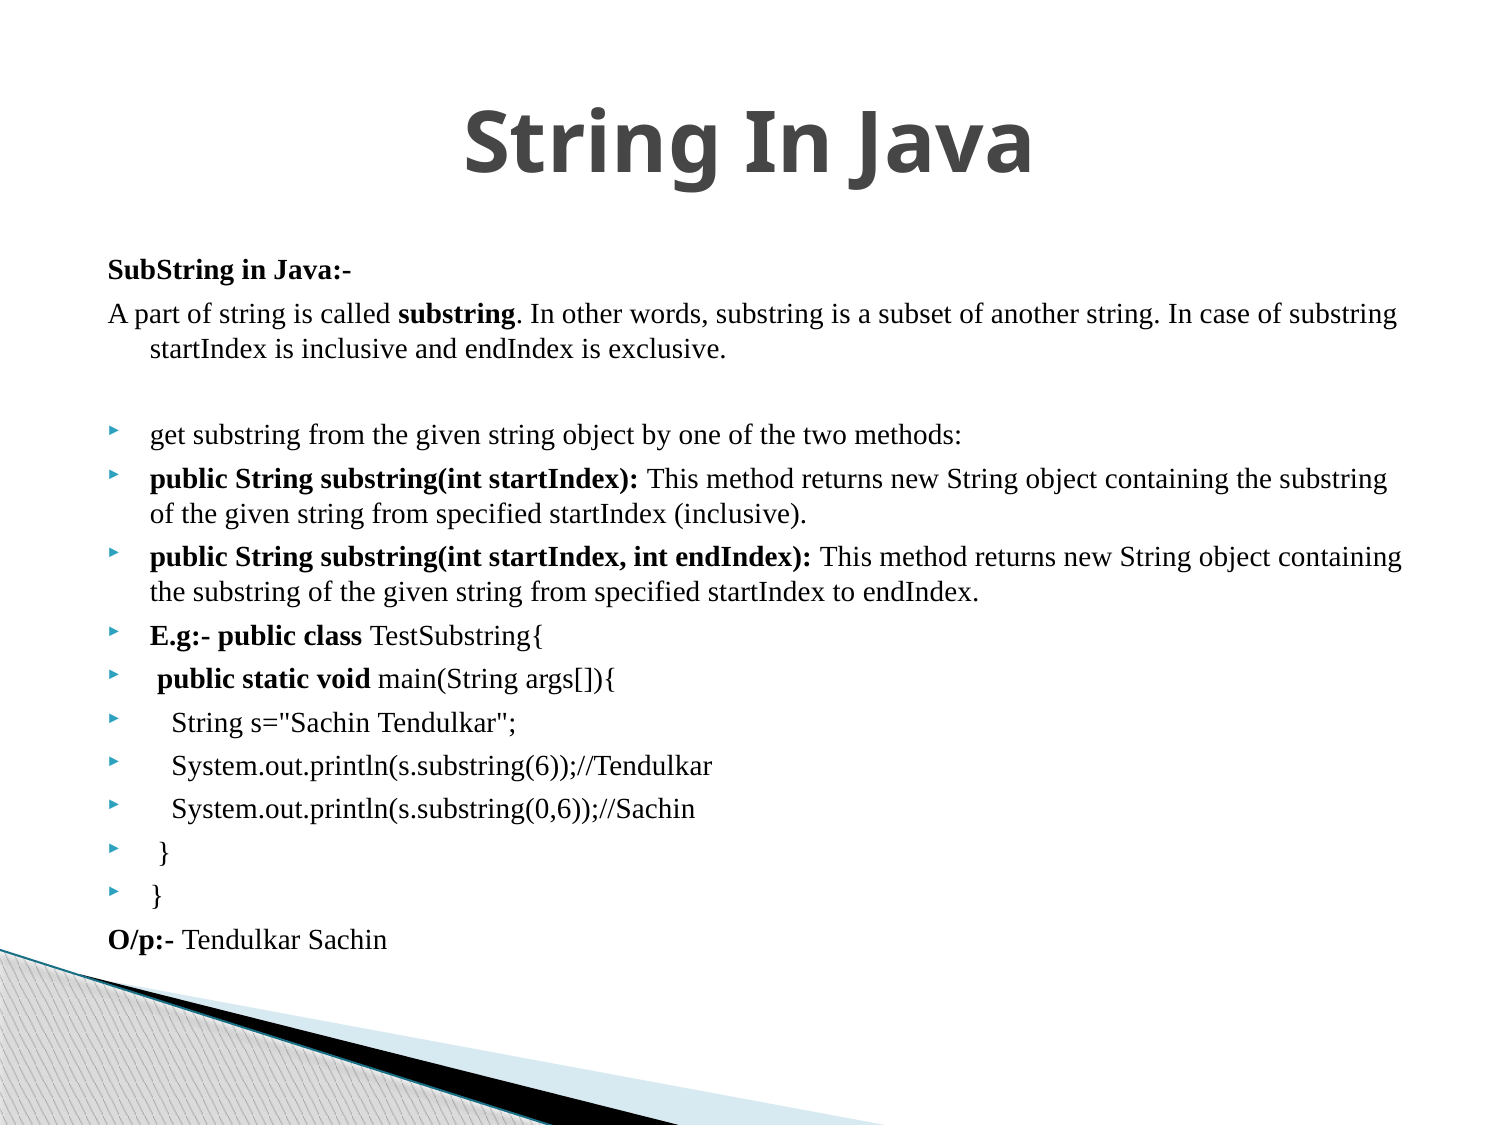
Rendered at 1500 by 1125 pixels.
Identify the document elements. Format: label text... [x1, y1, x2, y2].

list SubString in Java:- A part of string is called substring. In other words, substring is a subset of another string. In case of substring startIndex is inclusive and endIndex is exclusive. get substring from the given string object by one of the two methods: public String substring(int startIndex): This method returns new String object containing the substring of the given string from specified startIndex (inclusive). public String substring(int startIndex, int endIndex): This method returns new String object containing the substring of the given string from specified startIndex to endIndex. E.g:- public class TestSubstring{ public static void main(String args[]){ String s="Sachin Tendulkar"; System.out.println(s.substring(6));//Tendulkar System.out.println(s.substring(0,6));//Sachin } } O/p:- Tendulkar Sachin [75, 243, 1425, 986]
title String In Java [75, 45, 1425, 233]
